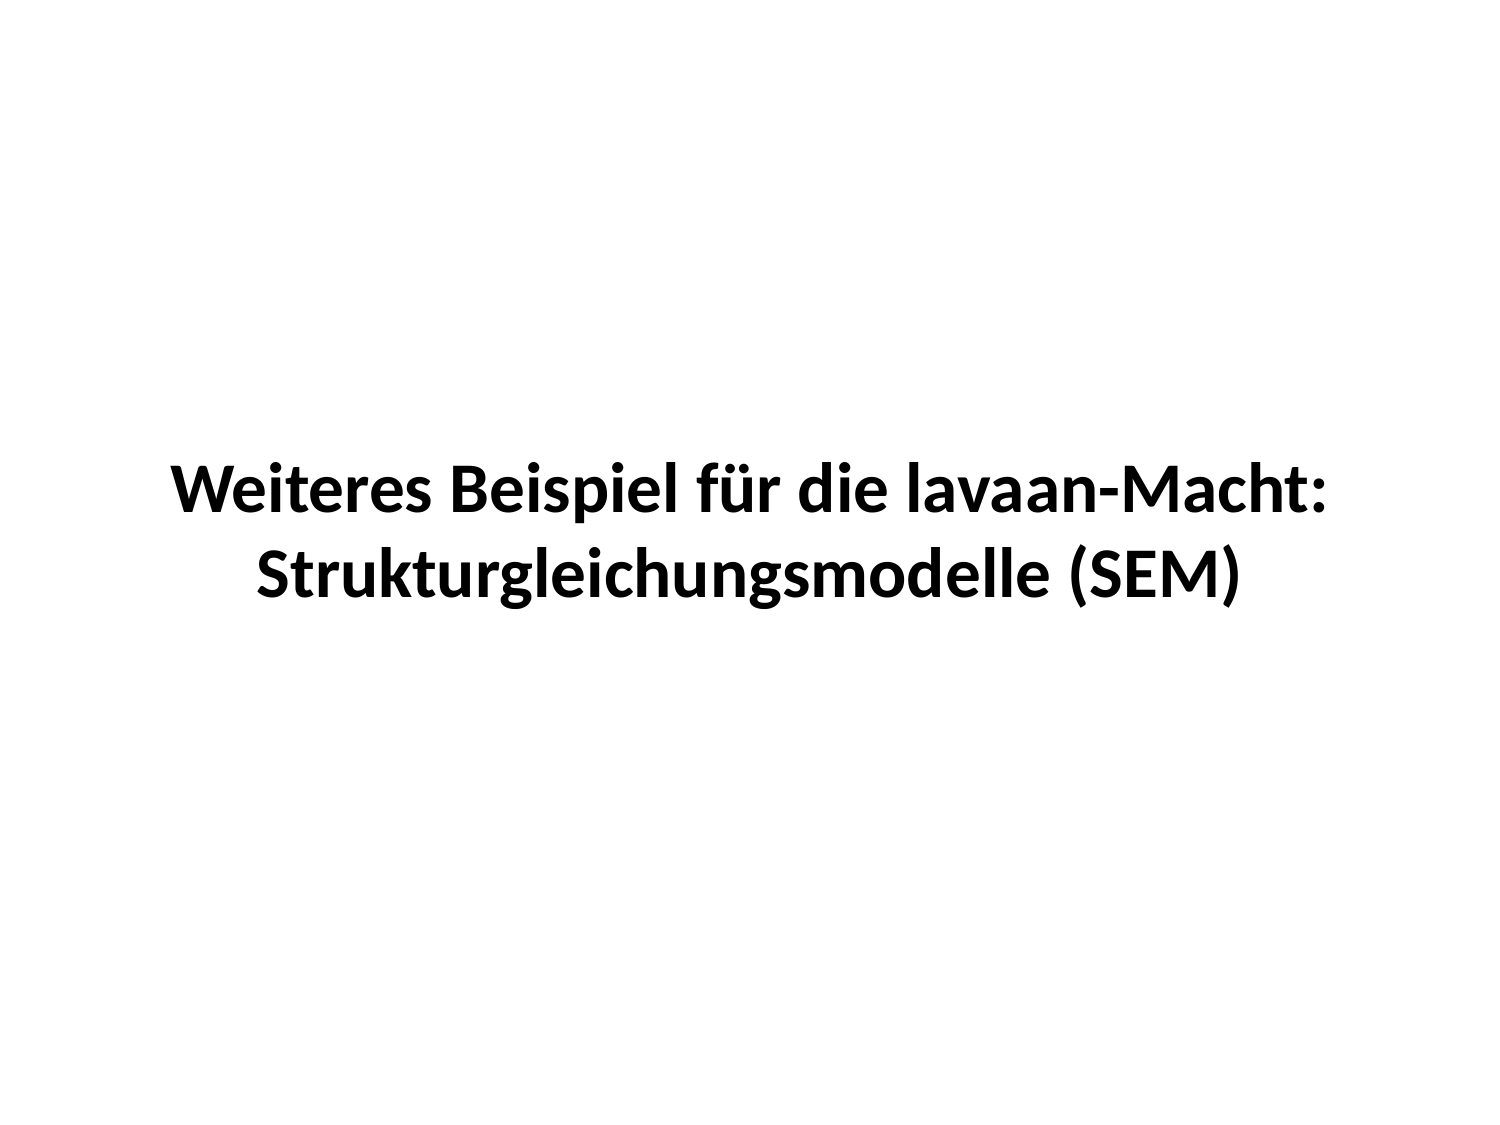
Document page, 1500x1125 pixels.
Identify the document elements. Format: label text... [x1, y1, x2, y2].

title Weiteres Beispiel für die lavaan-Macht: Strukturgleichungsmodelle (SEM) [75, 432, 1425, 621]
